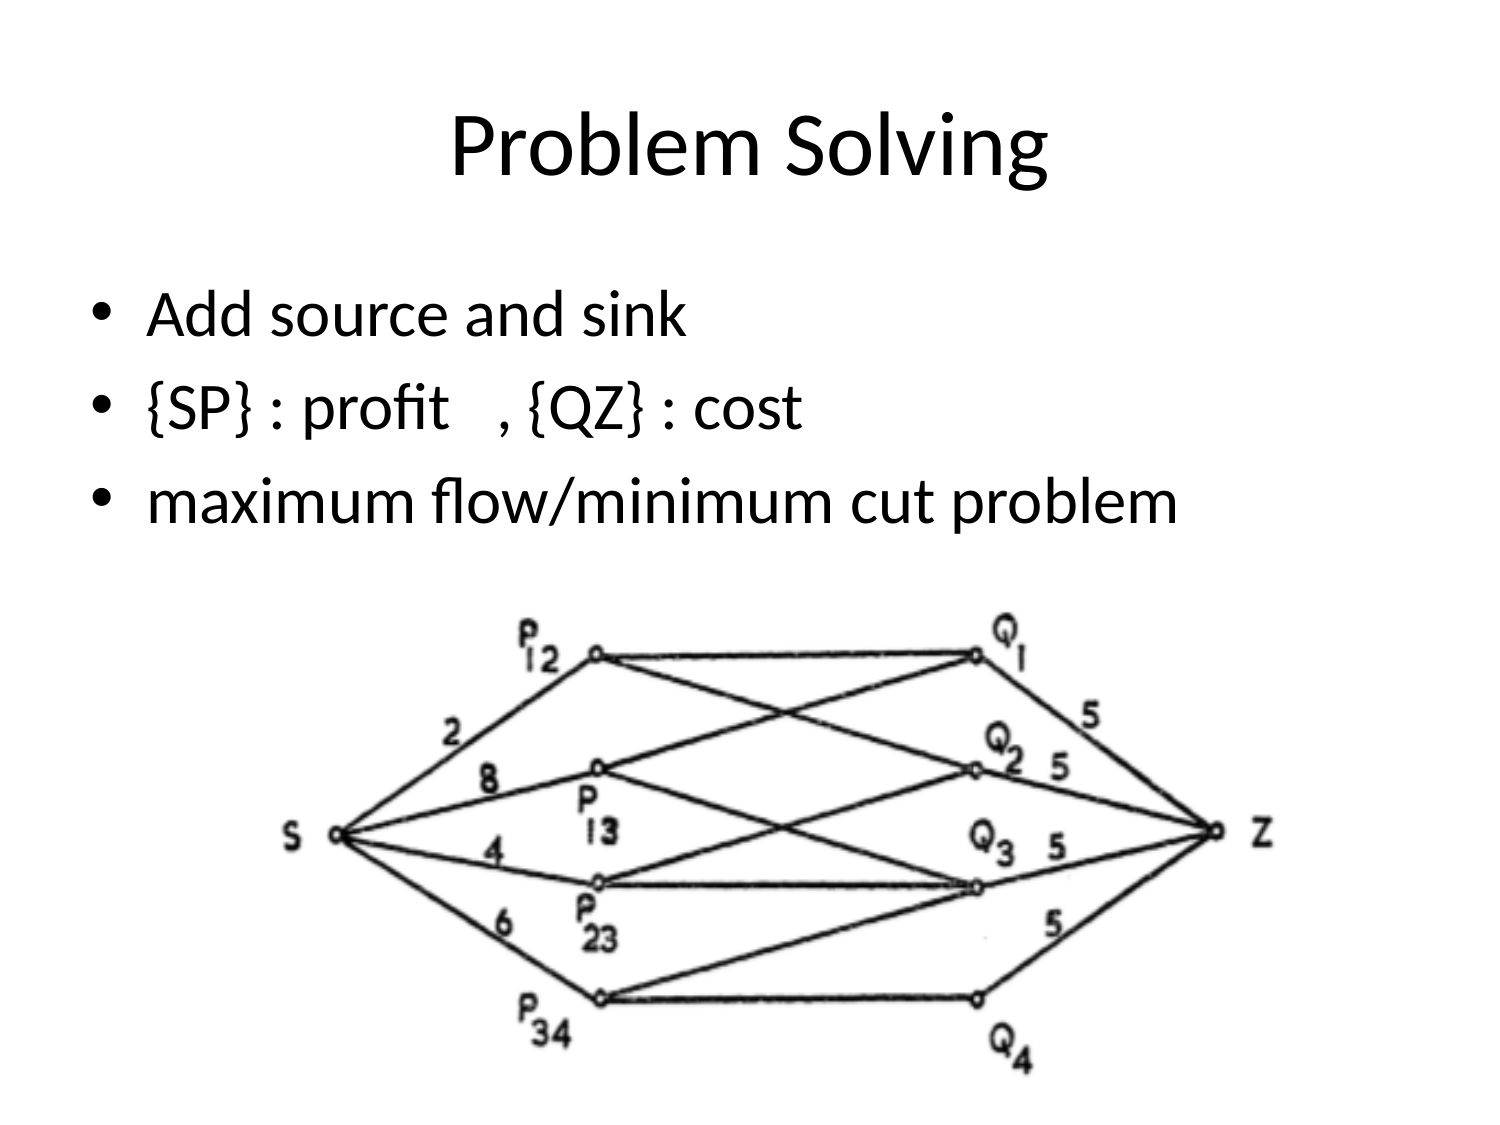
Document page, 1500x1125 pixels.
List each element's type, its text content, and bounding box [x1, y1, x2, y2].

picture [218, 546, 1318, 1083]
title Problem Solving [75, 45, 1425, 233]
list Add source and sink {SP} : profit , {QZ} : cost maximum flow/minimum cut problem [75, 262, 1425, 1005]
